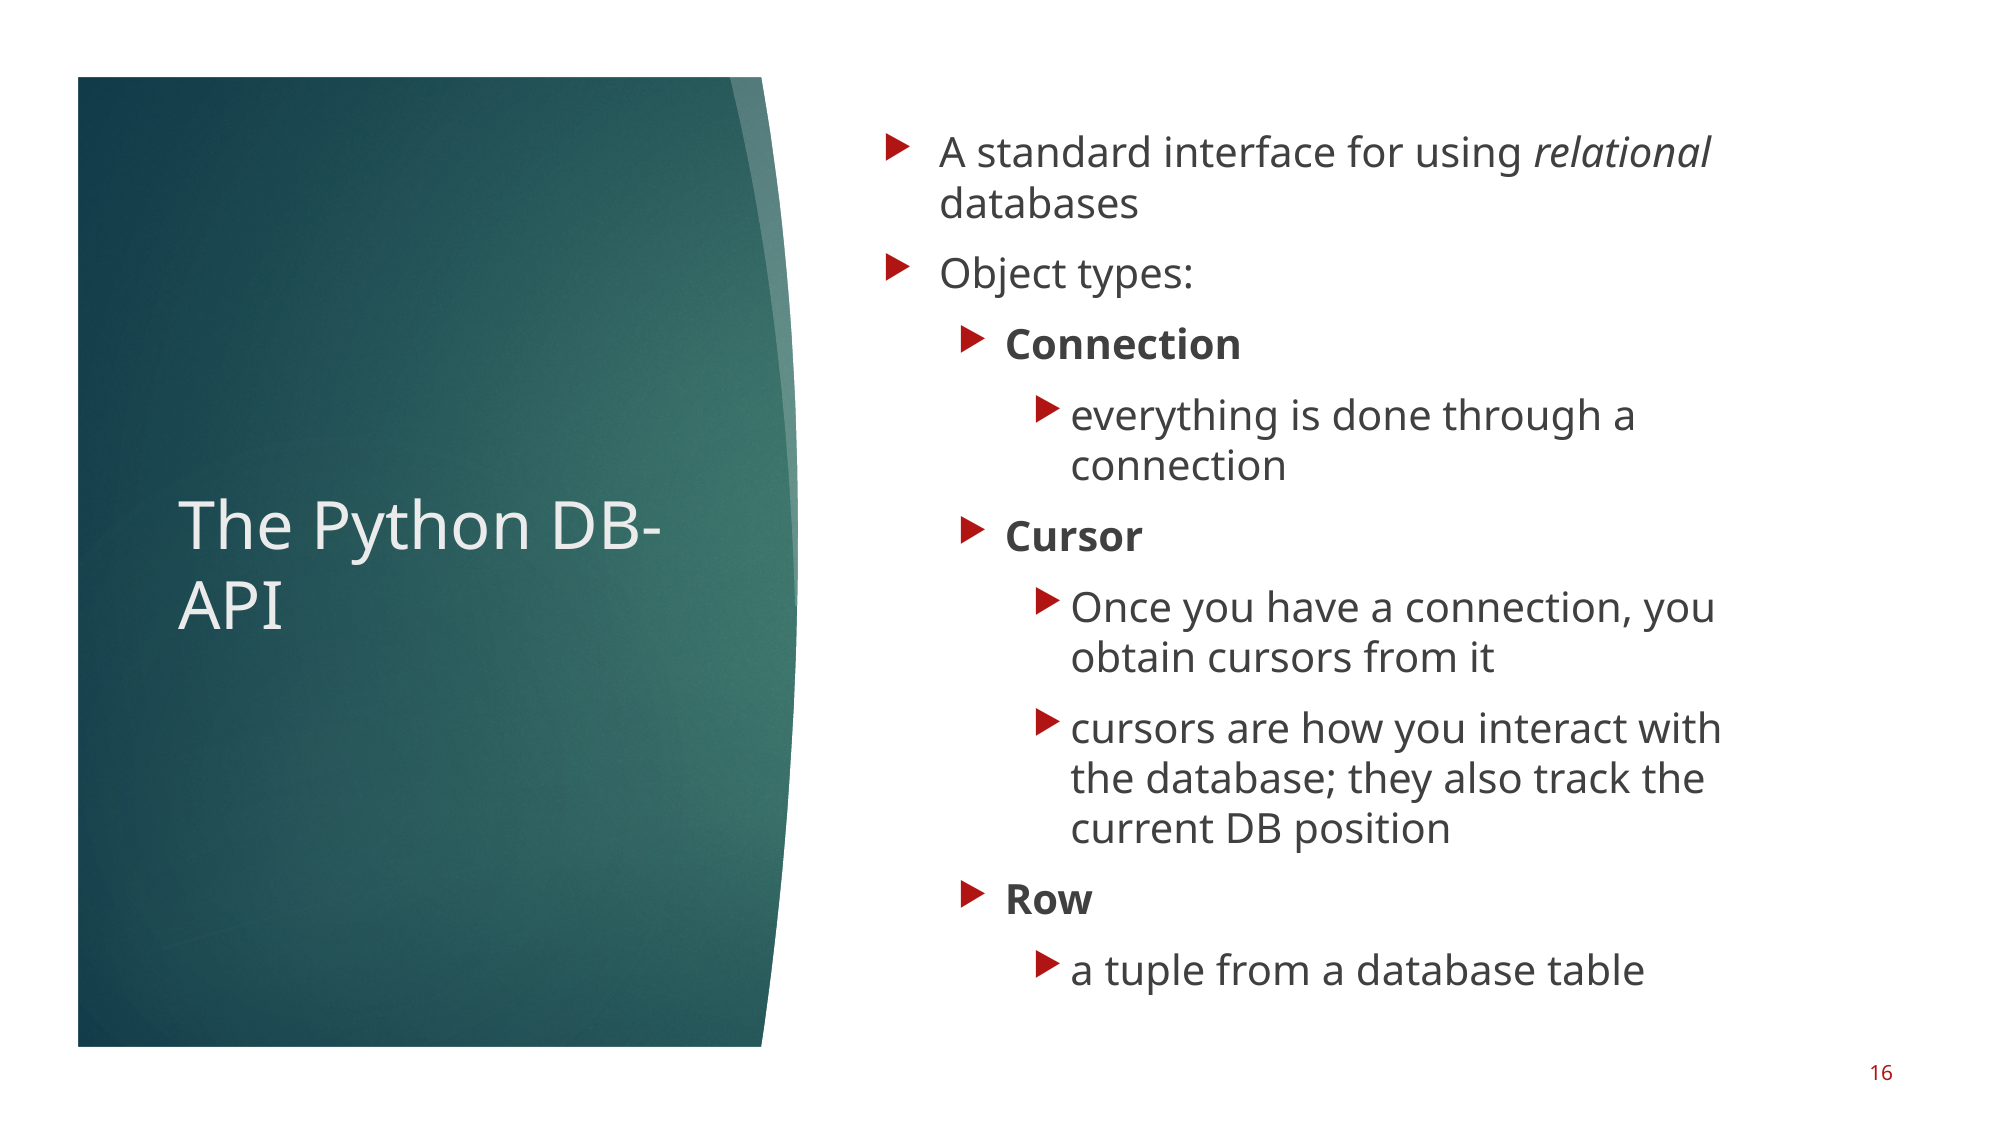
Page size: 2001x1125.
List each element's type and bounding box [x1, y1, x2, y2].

text_box [0, 0, 2000, 1125]
